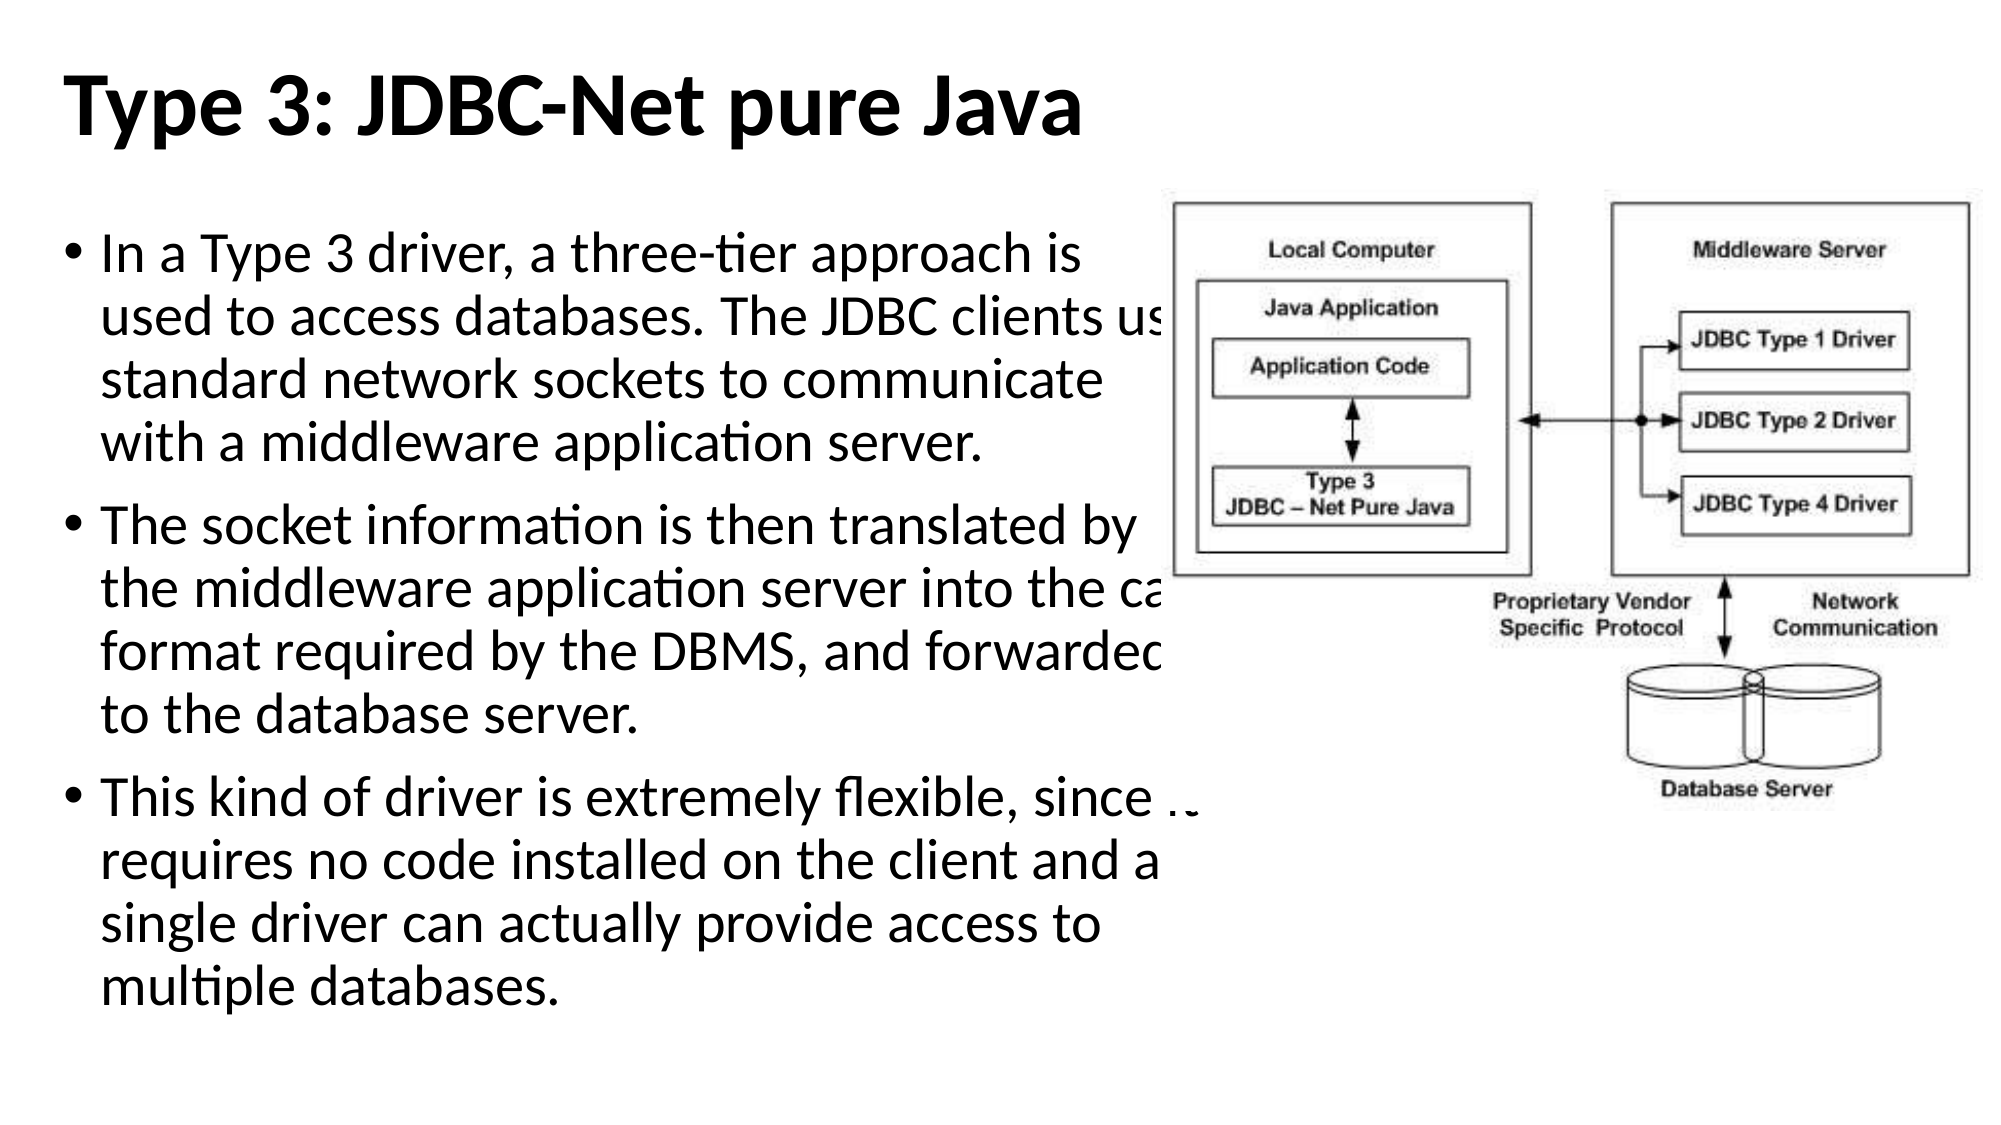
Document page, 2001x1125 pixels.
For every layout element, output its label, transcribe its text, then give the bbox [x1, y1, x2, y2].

picture [1161, 188, 1983, 811]
title Type 3: JDBC-Net pure Java [48, 49, 1774, 163]
list In a Type 3 driver, a three-tier approach is used to access databases. The JDBC clients use standard network sockets to communicate with a middleware application server. The socket information is then translated by the middleware application server into the call format required by the DBMS, and forwarded to the database server. This kind of driver is extremely flexible, since it requires no code installed on the client and a single driver can actually provide access to multiple databases. [48, 214, 1216, 1066]
